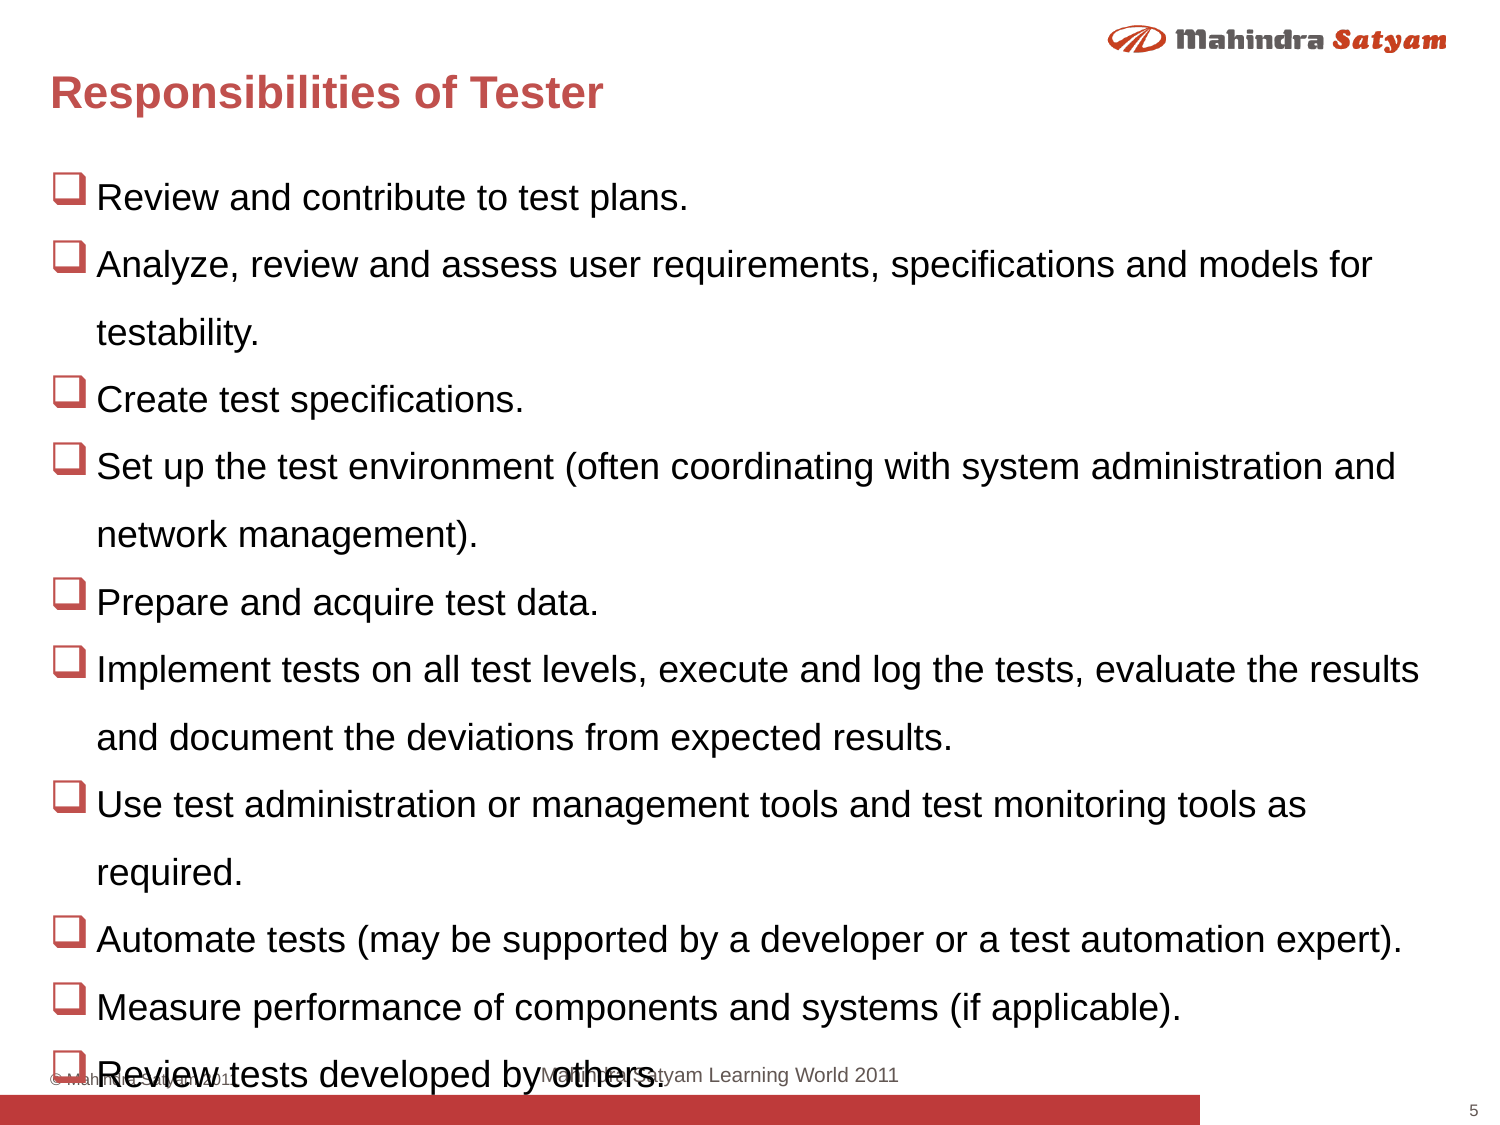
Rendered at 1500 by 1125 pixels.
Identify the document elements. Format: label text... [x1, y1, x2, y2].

picture [1107, 25, 1446, 53]
title Responsibilities of Tester [49, 62, 1452, 119]
list Review and contribute to test plans. Analyze, review and assess user requirements, specifications and models for testability. Create test specifications. Set up the test environment (often coordinating with system administration and network management). Prepare and acquire test data. Implement tests on all test levels, execute and log the tests, evaluate the results and document the deviations from expected results. Use test administration or management tools and test monitoring tools as required. Automate tests (may be supported by a developer or a test automation expert). Measure performance of components and systems (if applicable). Review tests developed by others. [49, 149, 1452, 1097]
